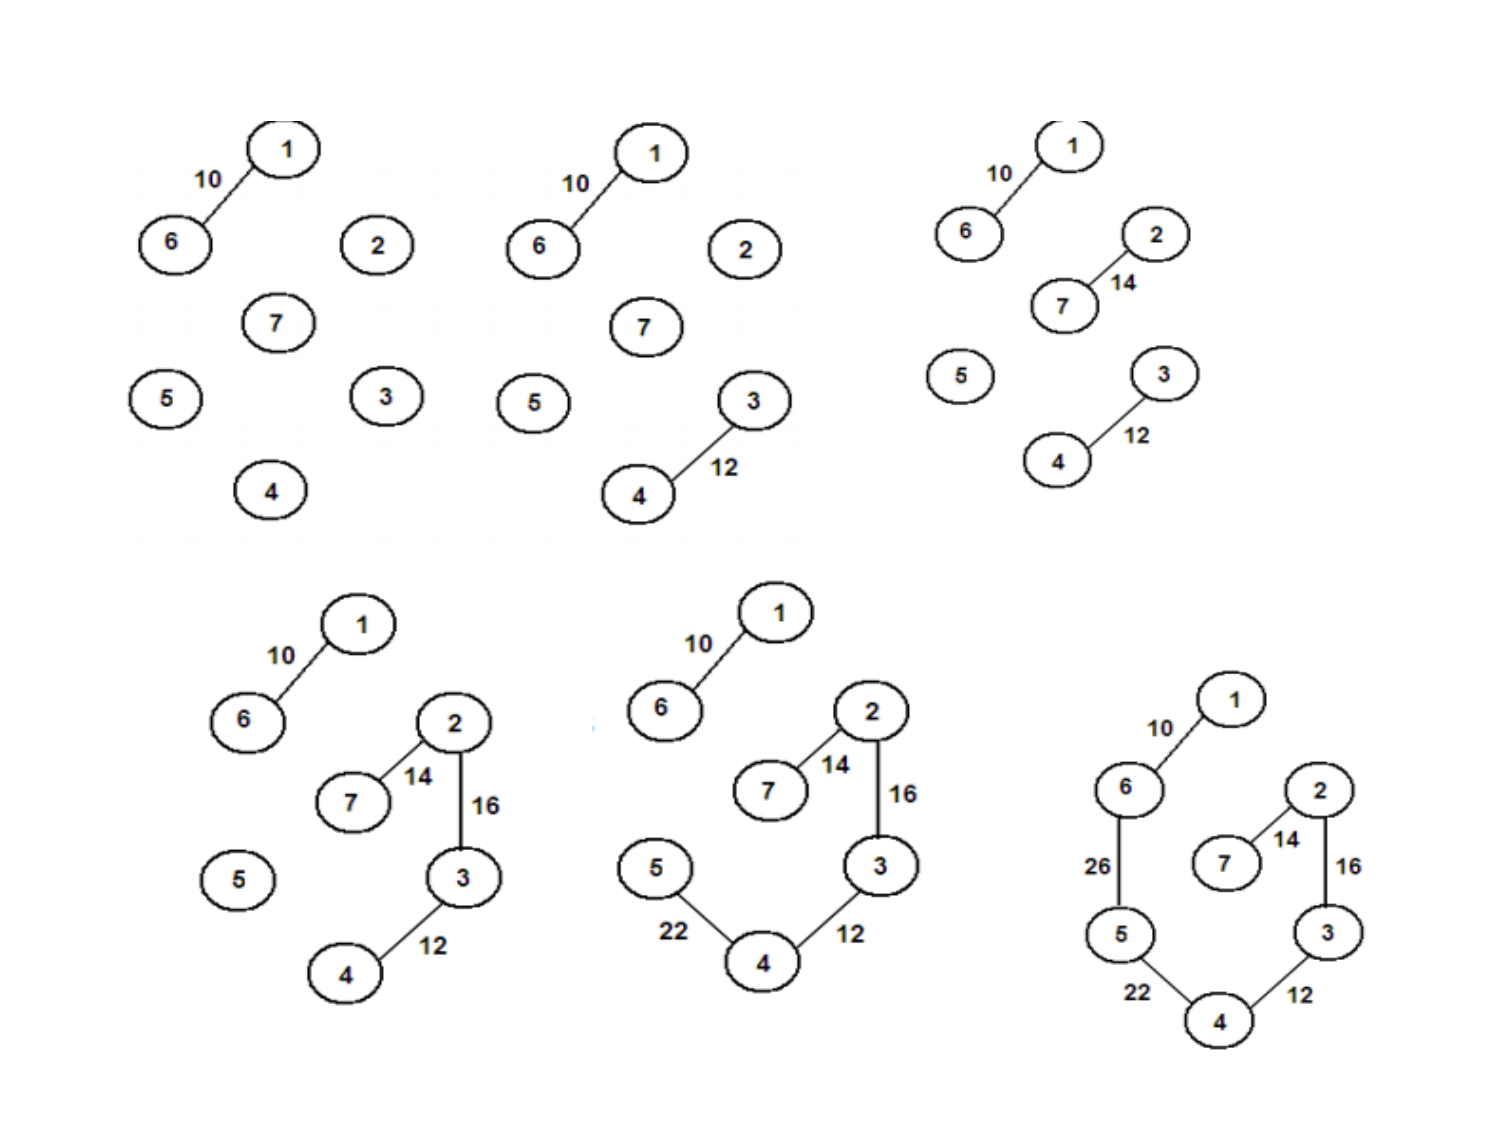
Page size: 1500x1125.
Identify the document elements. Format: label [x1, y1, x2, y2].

picture [99, 121, 1413, 1076]
